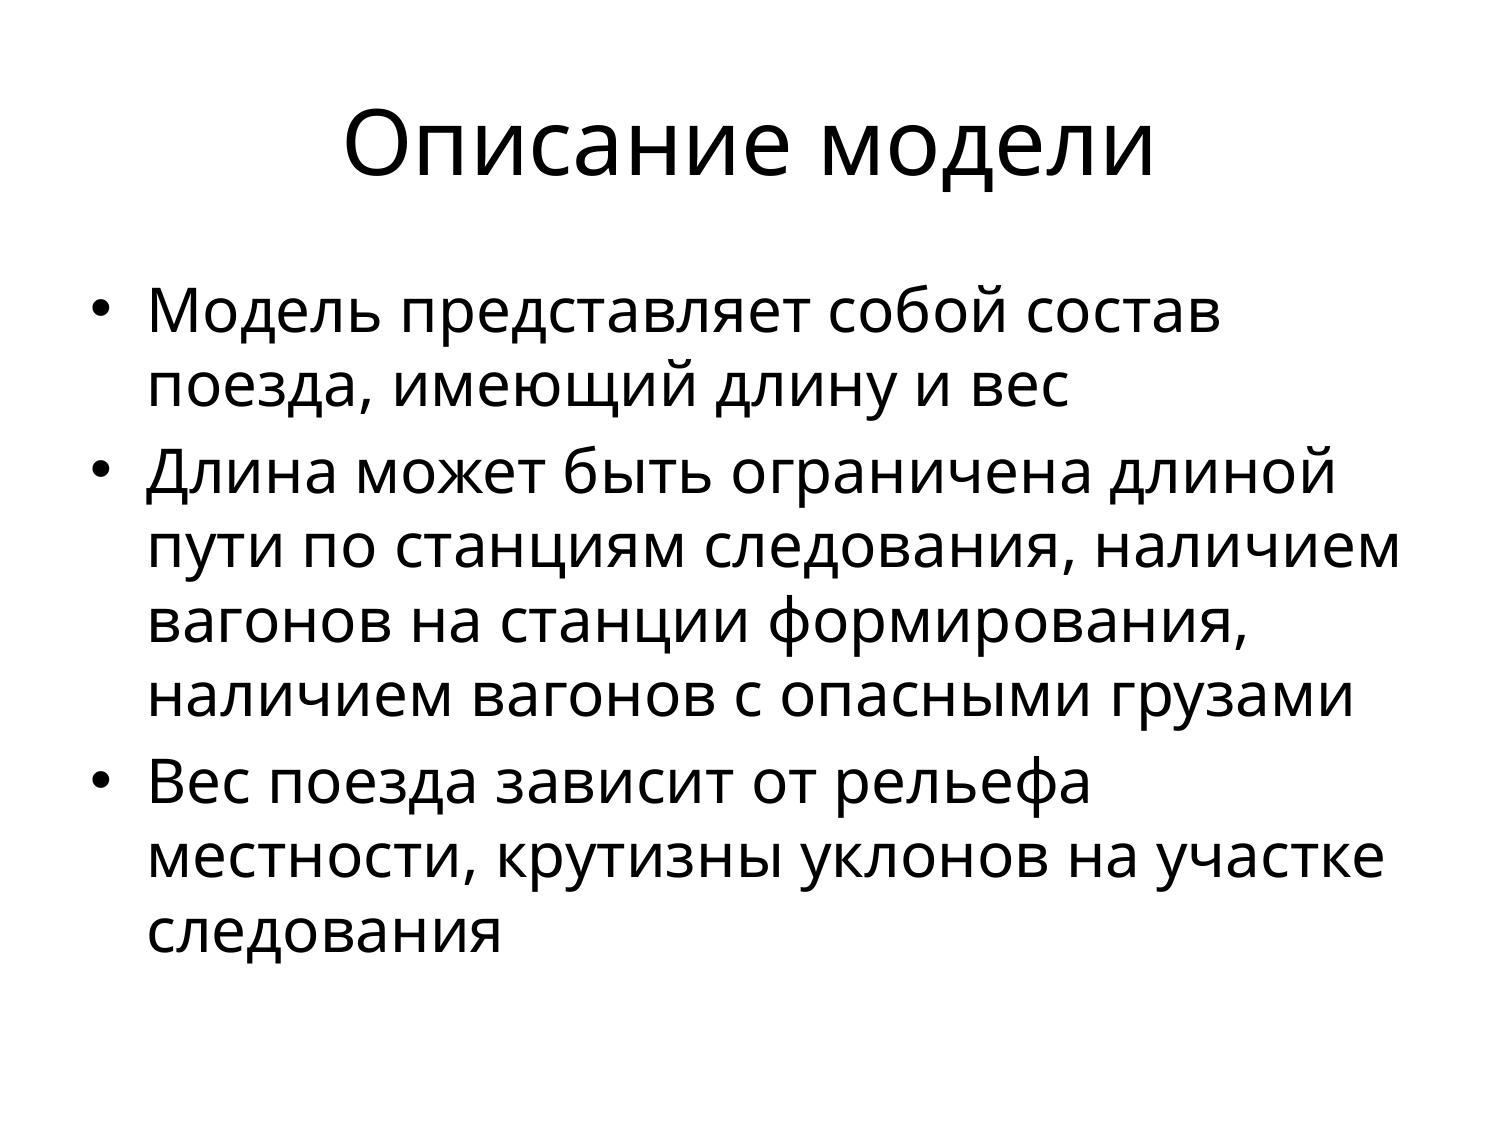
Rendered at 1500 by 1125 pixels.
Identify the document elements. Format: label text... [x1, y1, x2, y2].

title Описание модели [75, 45, 1425, 233]
list Модель представляет собой состав поезда, имеющий длину и вес Длина может быть ограничена длиной пути по станциям следования, наличием вагонов на станции формирования, наличием вагонов с опасными грузами Вес поезда зависит от рельефа местности, крутизны уклонов на участке следования [75, 262, 1425, 1005]
